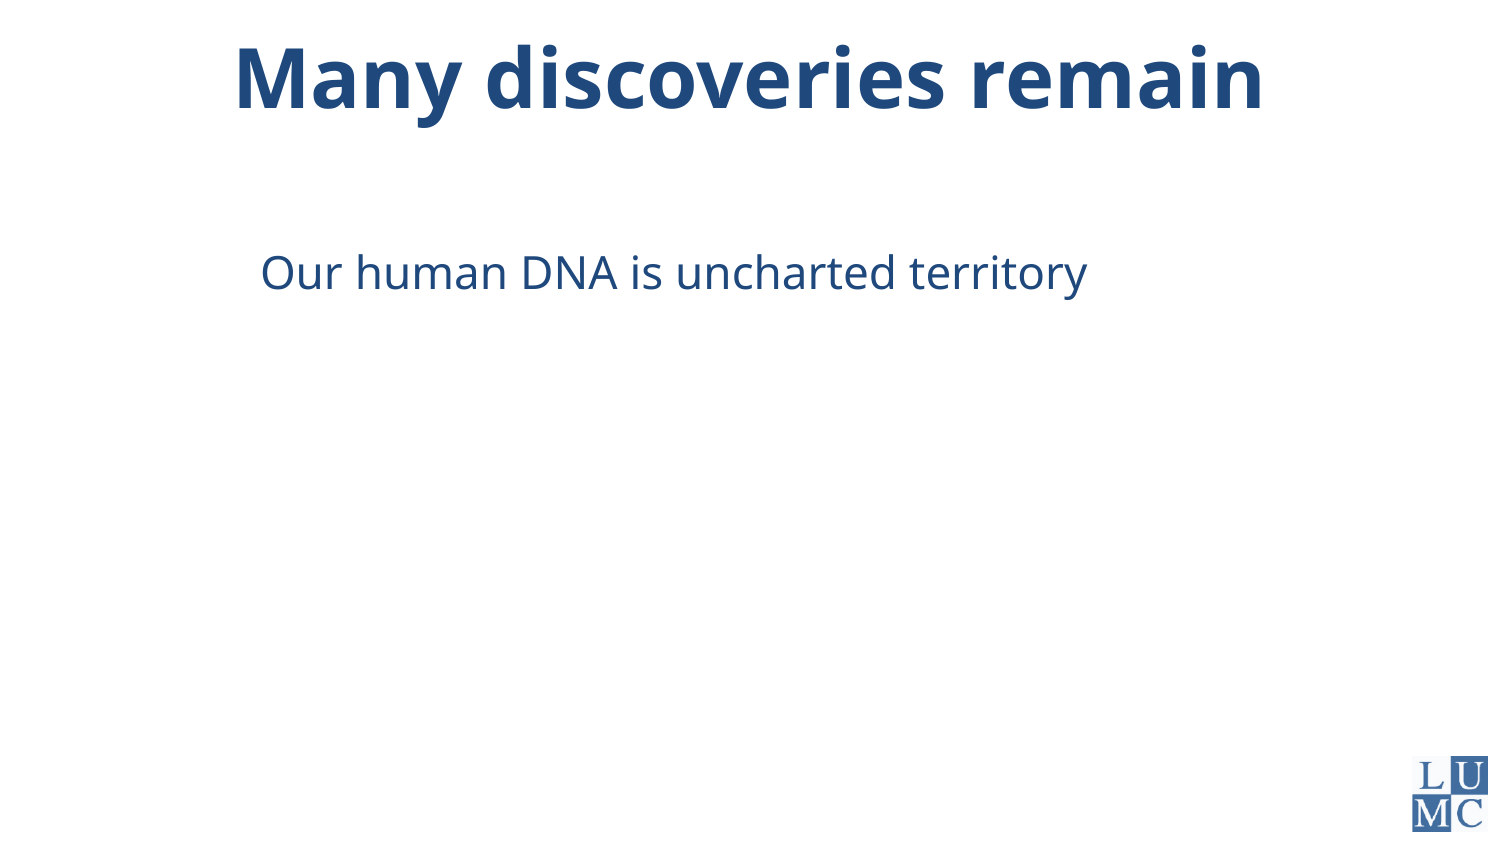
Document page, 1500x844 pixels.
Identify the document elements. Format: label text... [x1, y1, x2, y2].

picture [1412, 756, 1488, 832]
text_box Many discoveries remain [0, 12, 1500, 137]
text_box Our human DNA is uncharted territory [245, 235, 1349, 306]
